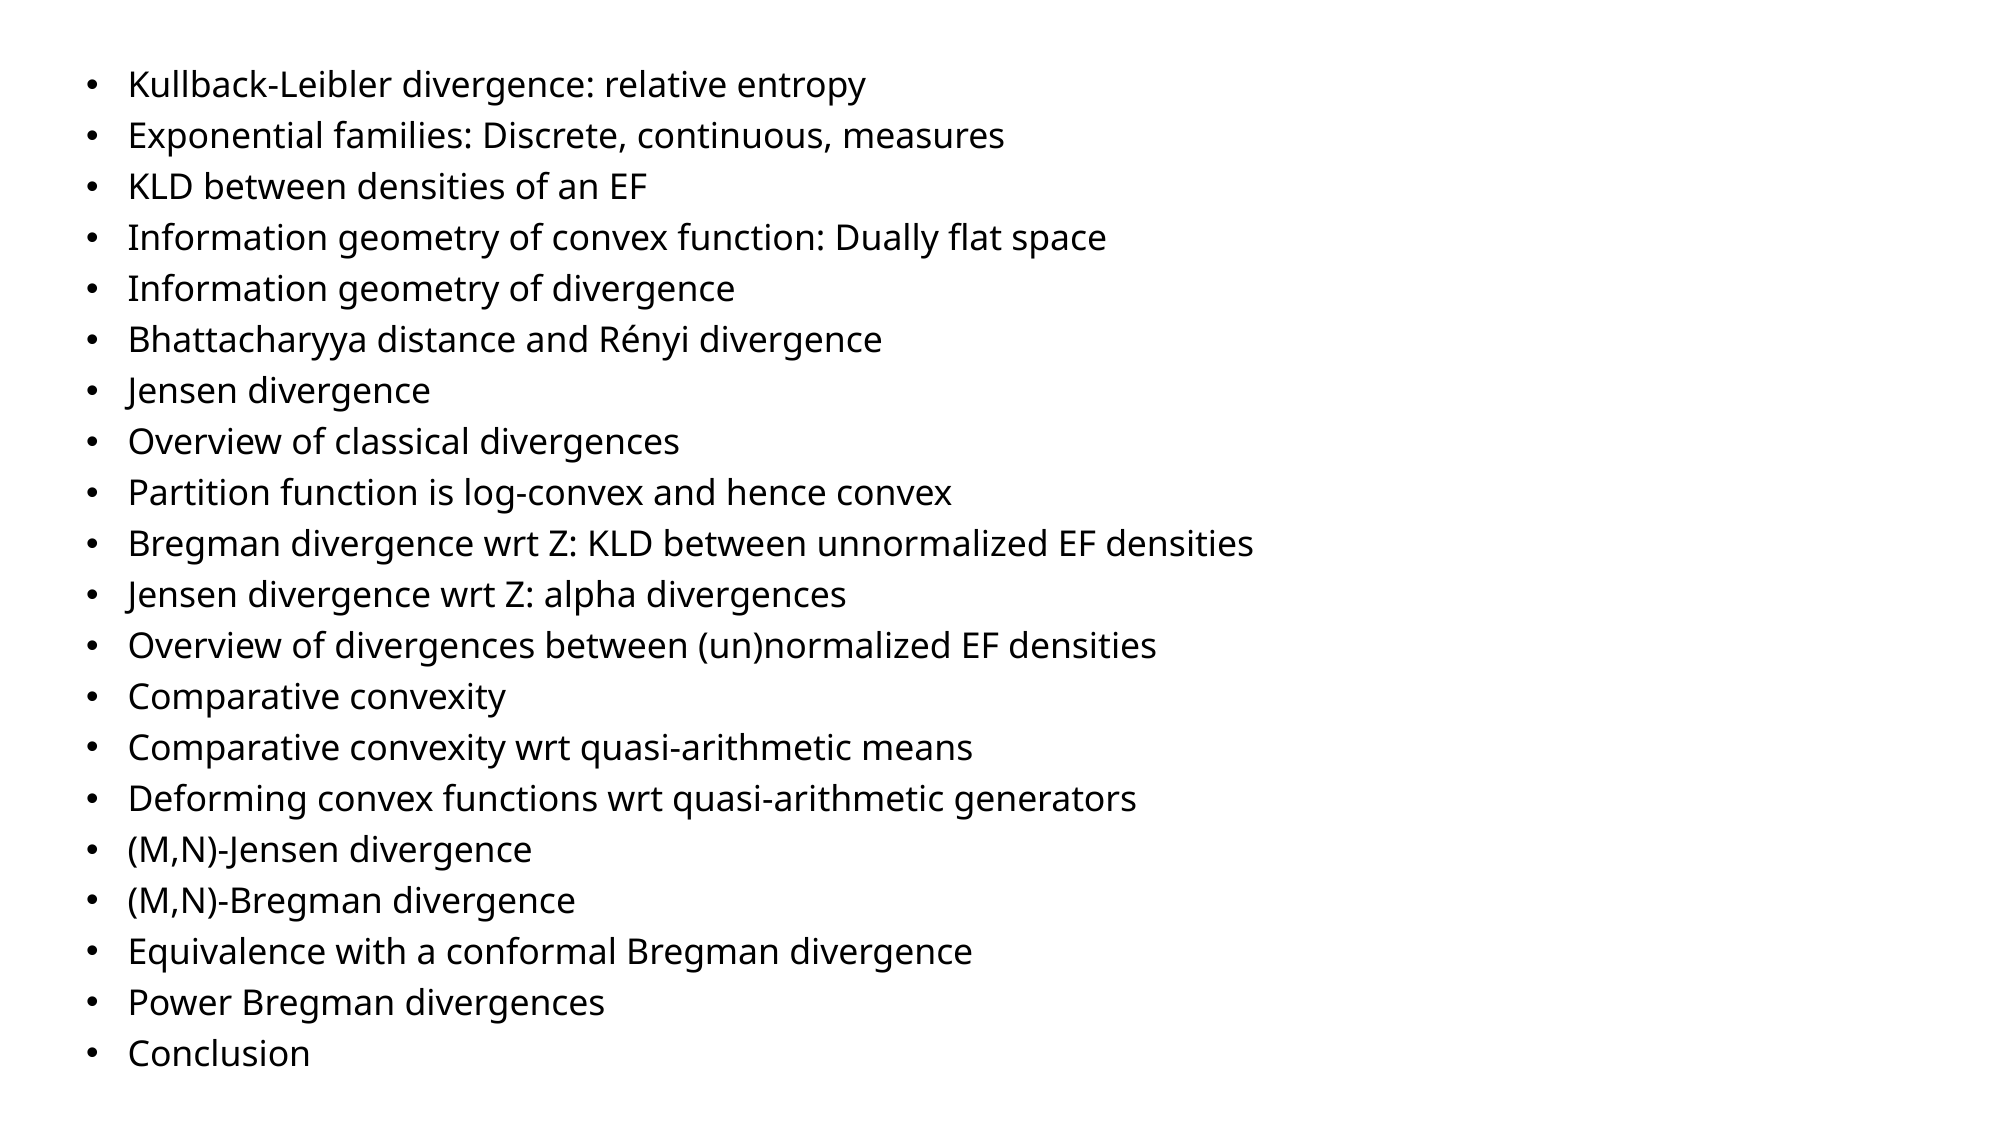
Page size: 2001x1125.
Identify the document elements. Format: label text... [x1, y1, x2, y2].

list Kullback-Leibler divergence: relative entropy Exponential families: Discrete, continuous, measures KLD between densities of an EF Information geometry of convex function: Dually flat space Information geometry of divergence Bhattacharyya distance and Rényi divergence Jensen divergence Overview of classical divergences Partition function is log-convex and hence convex Bregman divergence wrt Z: KLD between unnormalized EF densities Jensen divergence wrt Z: alpha divergences Overview of divergences between (un)normalized EF densities Comparative convexity Comparative convexity wrt quasi-arithmetic means Deforming convex functions wrt quasi-arithmetic generators (M,N)-Jensen divergence (M,N)-Bregman divergence Equivalence with a conformal Bregman divergence Power Bregman divergences Conclusion [70, 59, 1796, 1097]
